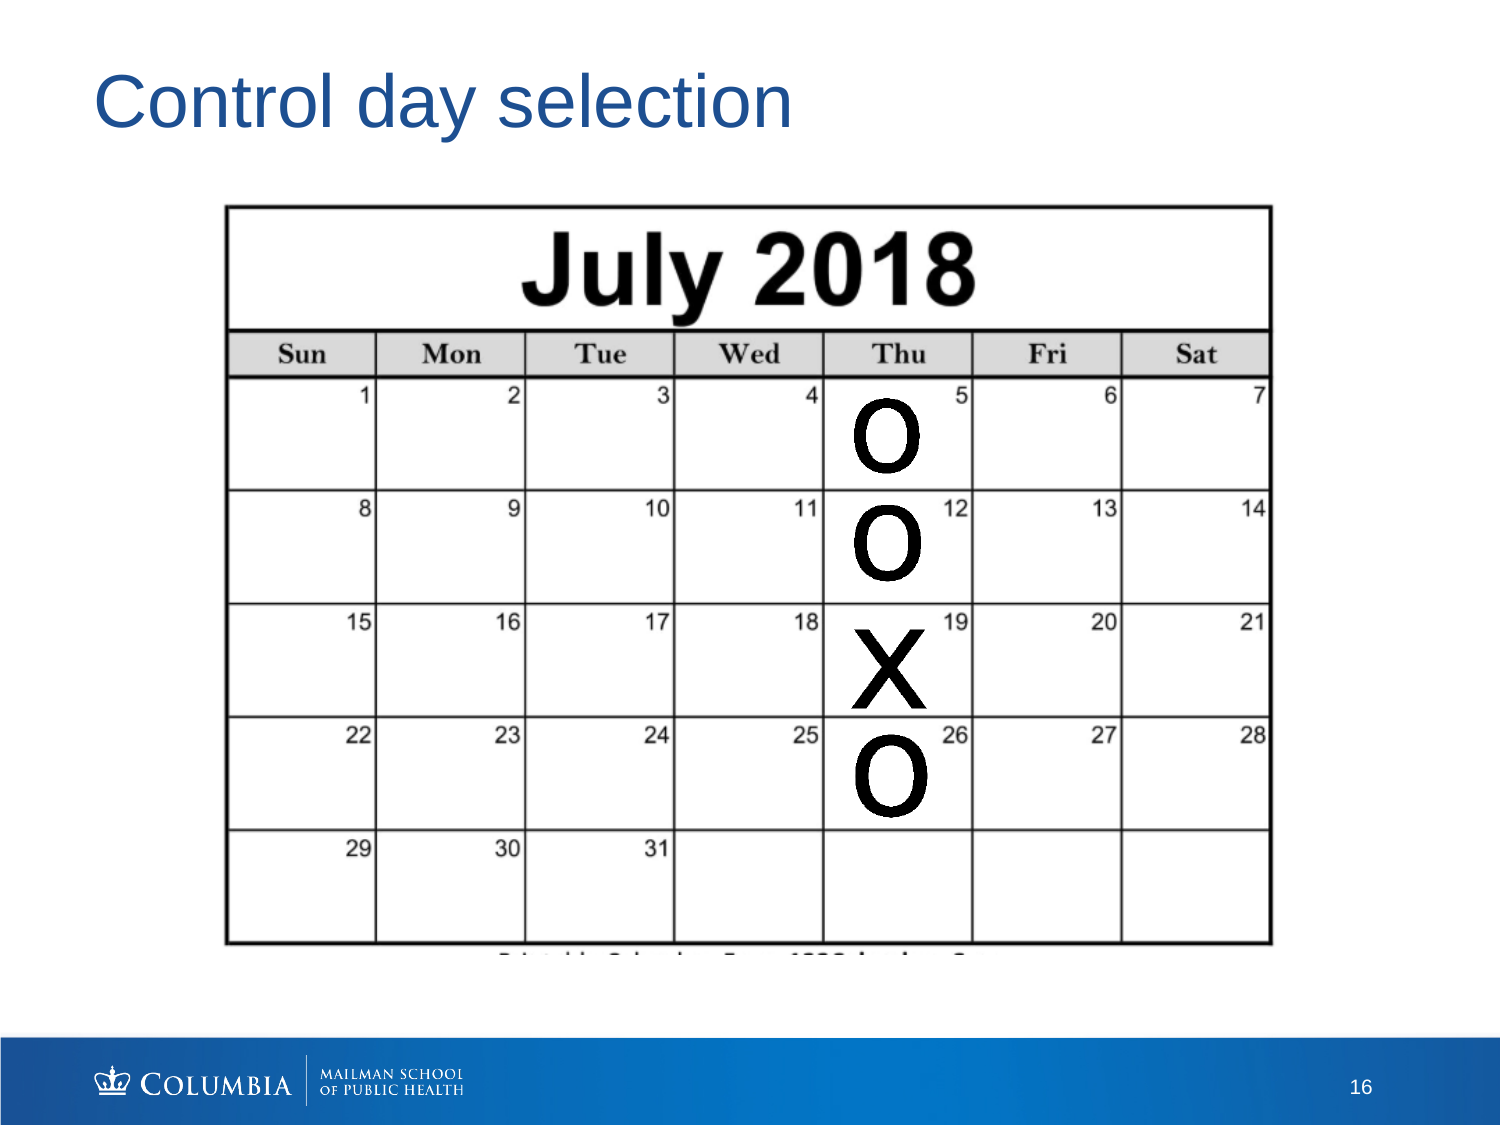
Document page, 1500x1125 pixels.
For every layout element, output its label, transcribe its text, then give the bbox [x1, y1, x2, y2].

picture [0, 1, 1500, 1125]
title Control day selection [93, 9, 1388, 152]
slide_number 16 [1037, 1056, 1388, 1116]
